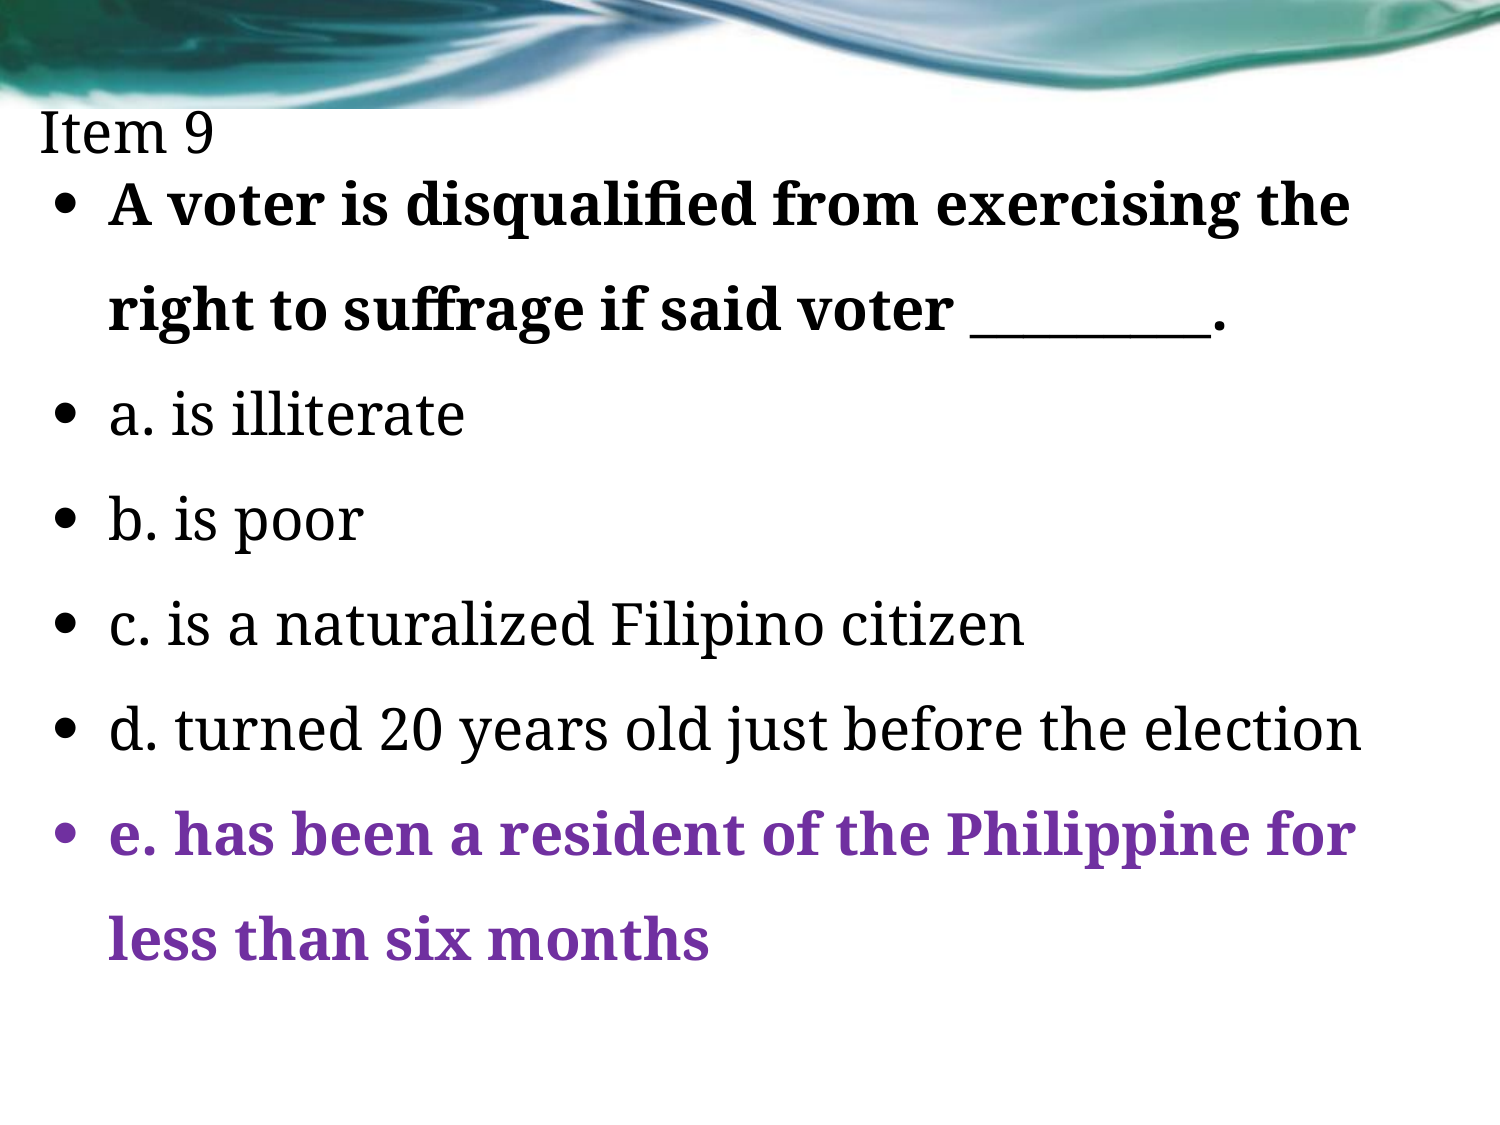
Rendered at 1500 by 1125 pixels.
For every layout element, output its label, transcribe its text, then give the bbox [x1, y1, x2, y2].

list A voter is disqualified from exercising the right to suffrage if said voter _________. a. is illiterate b. is poor c. is a naturalized Filipino citizen d. turned 20 years old just before the election e. has been a resident of the Philippine for less than six months [37, 125, 1463, 1100]
title Item 9 [24, 87, 1375, 238]
picture [0, 0, 1500, 109]
